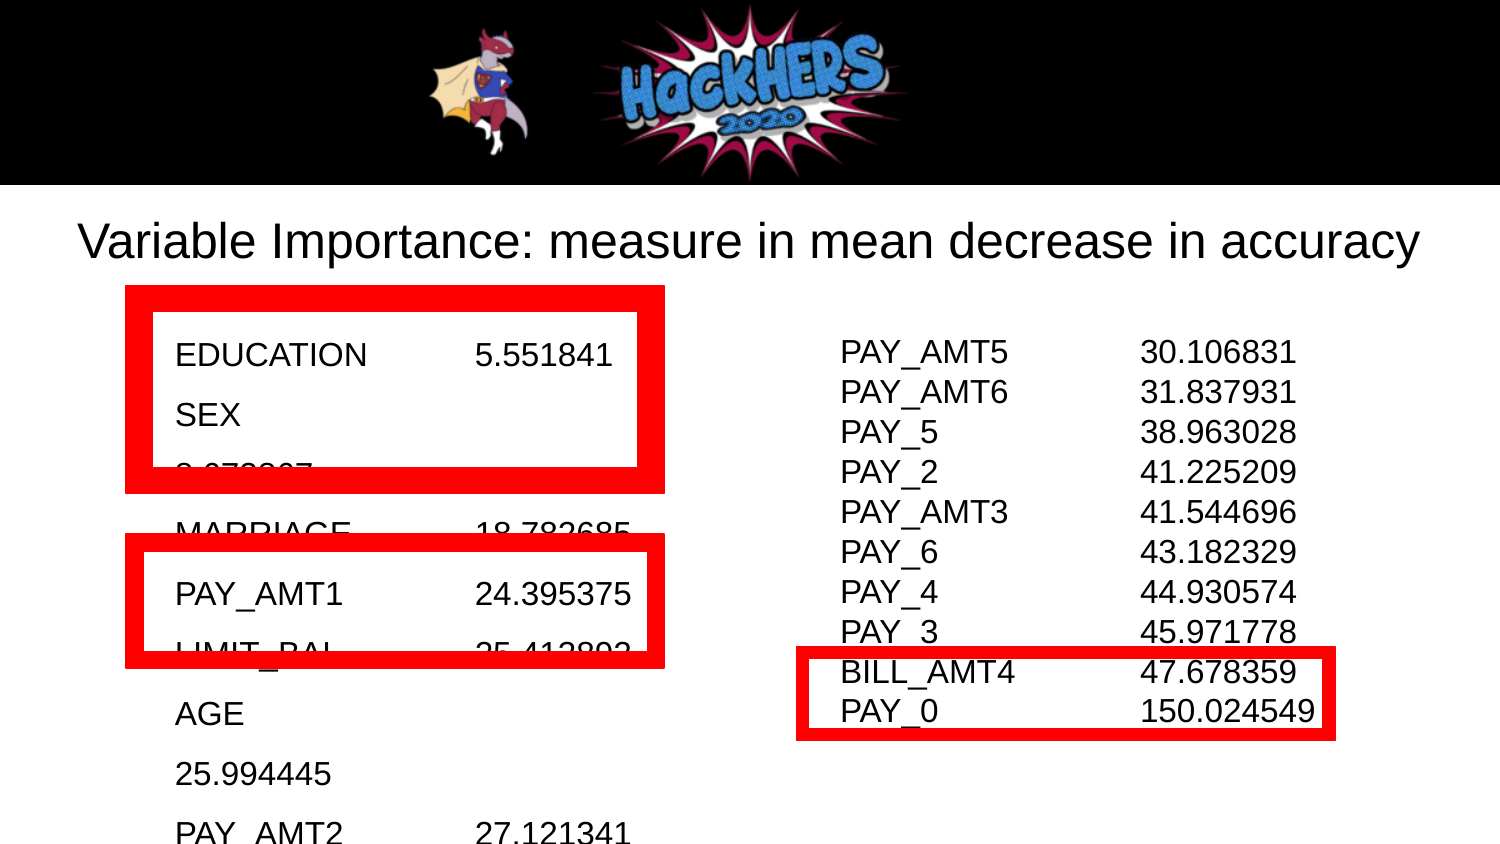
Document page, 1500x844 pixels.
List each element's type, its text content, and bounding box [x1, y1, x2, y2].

text_box Variable Importance: measure in mean decrease in accuracy [62, 193, 1445, 273]
text_box [796, 646, 1335, 741]
picture [0, 0, 1500, 185]
text_box [126, 534, 665, 669]
list EDUCATION 5.551841 SEX 8.673867 MARRIAGE 18.782685 PAY_AMT1 24.395375 LIMIT_BAL 25.413892 AGE 25.994445 PAY_AMT2 27.121341 PAY_AMT4 28.822543 [159, 297, 746, 598]
text_box [126, 285, 665, 494]
text_box PAY_AMT5 30.106831 PAY_AMT6 31.837931 PAY_5 38.963028 PAY_2 41.225209 PAY_AMT3 41.544696 PAY_6 43.182329 PAY_4 44.930574 PAY_3 45.971778 BILL_AMT4 47.678359 PAY_0 150.024549 [825, 315, 1411, 808]
